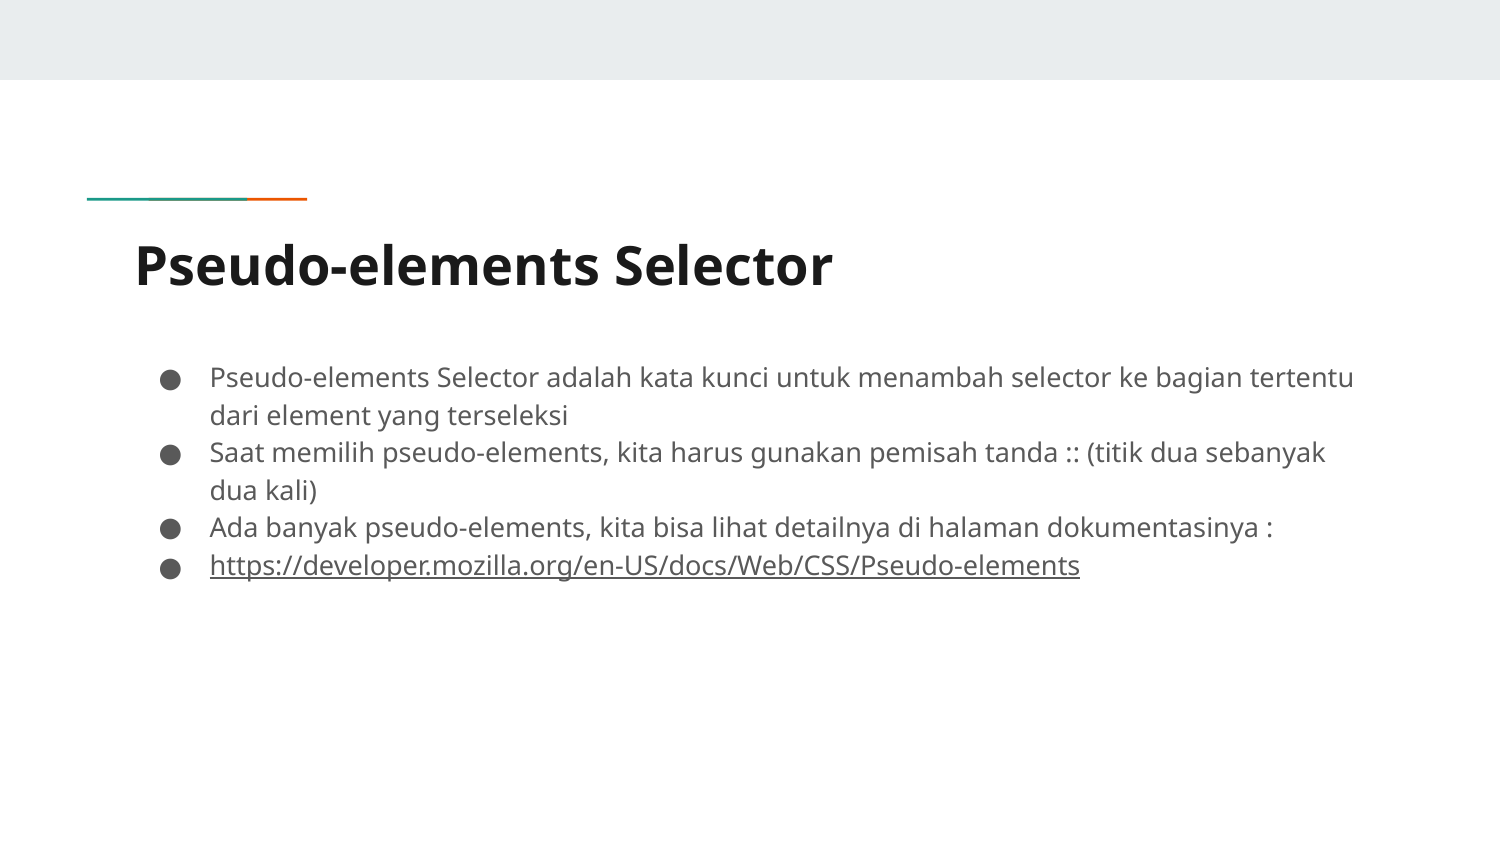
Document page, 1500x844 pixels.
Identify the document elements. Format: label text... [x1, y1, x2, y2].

title Pseudo-elements Selector [119, 216, 1381, 305]
list Pseudo-elements Selector adalah kata kunci untuk menambah selector ke bagian tertentu dari element yang terseleksi Saat memilih pseudo-elements, kita harus gunakan pemisah tanda :: (titik dua sebanyak dua kali) Ada banyak pseudo-elements, kita bisa lihat detailnya di halaman dokumentasinya : https://developer.mozilla.org/en-US/docs/Web/CSS/Pseudo-elements [119, 341, 1381, 712]
